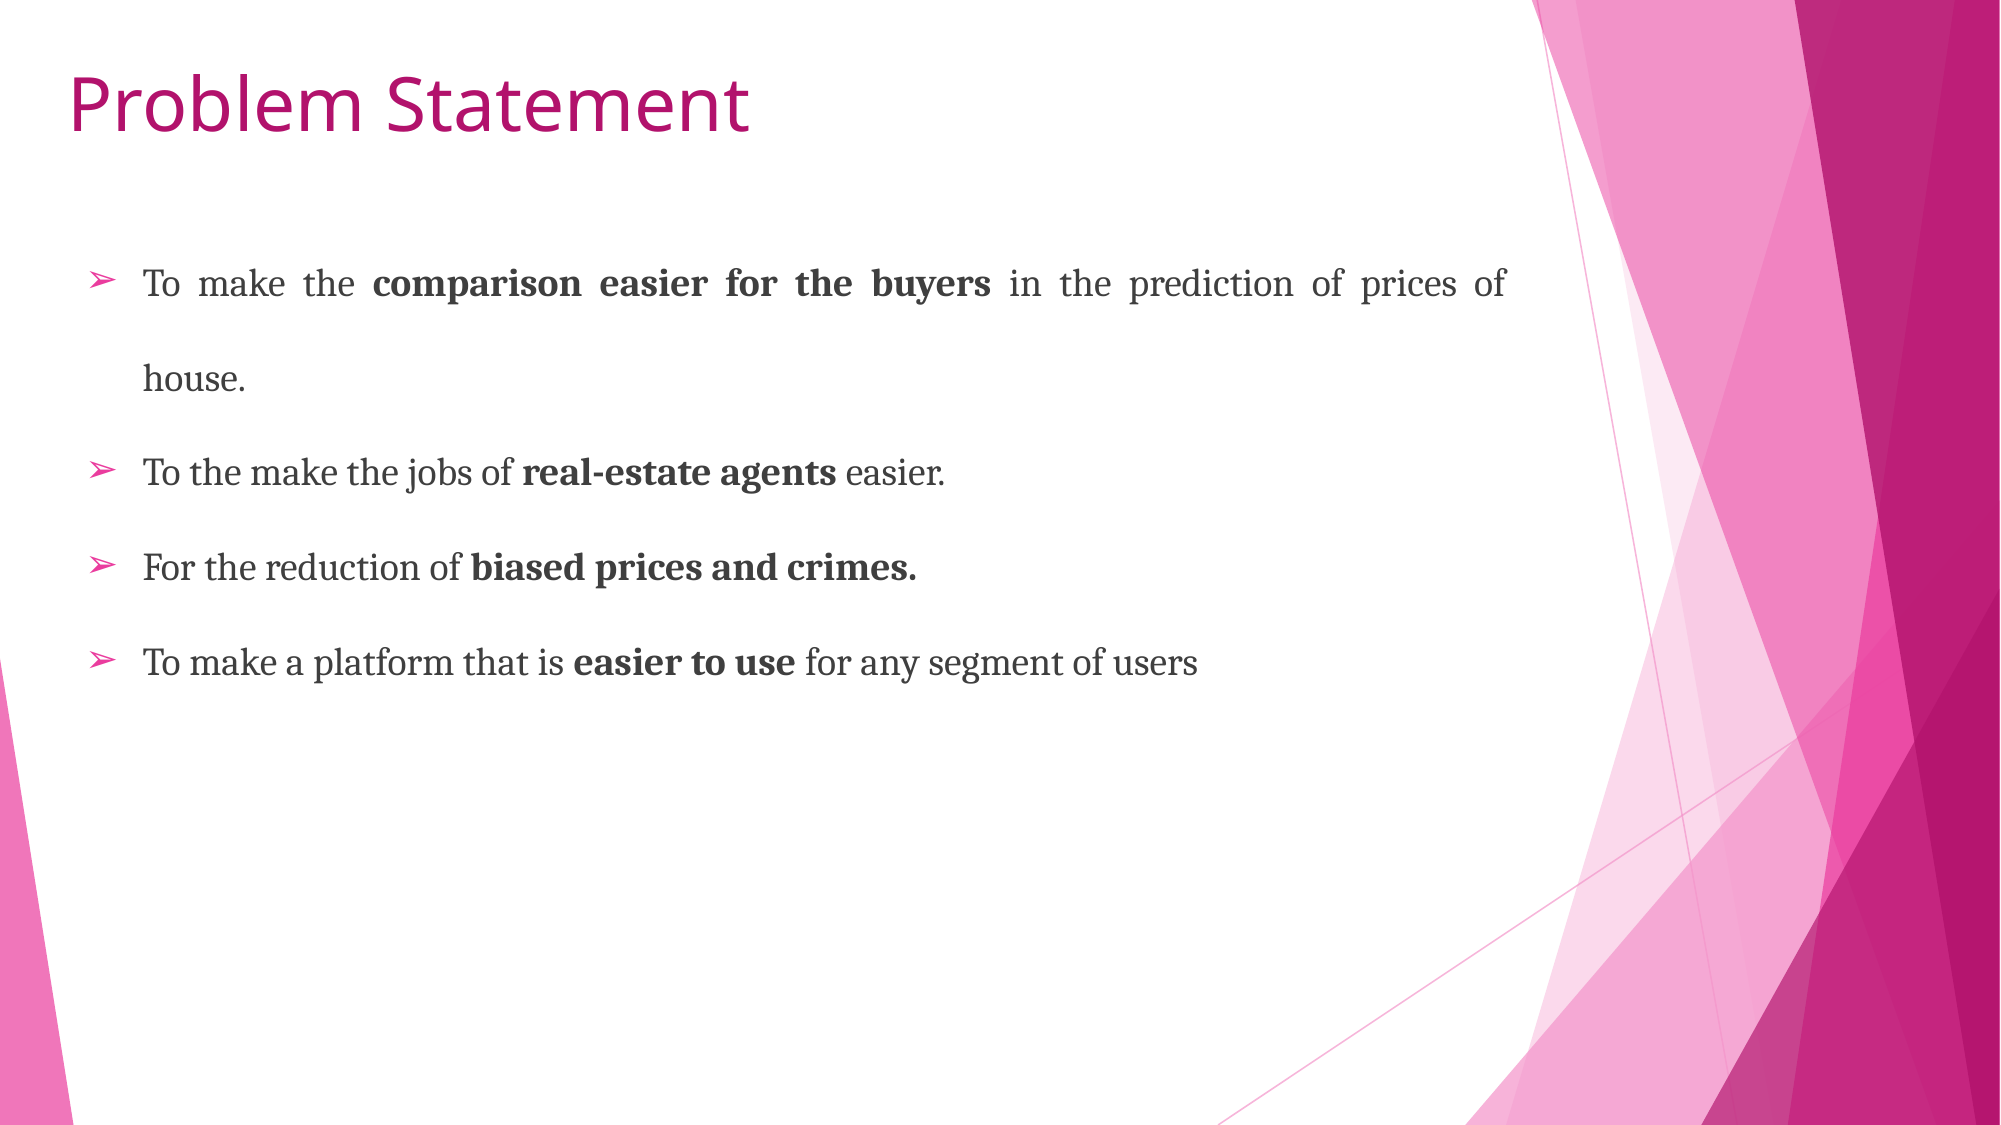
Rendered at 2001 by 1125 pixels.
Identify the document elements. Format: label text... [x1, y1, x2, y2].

title Problem Statement [52, 48, 1463, 201]
list To make the comparison easier for the buyers in the prediction of prices of house. To the make the jobs of real-estate agents easier. For the reduction of biased prices and crimes. To make a platform that is easier to use for any segment of users [52, 201, 1522, 1012]
